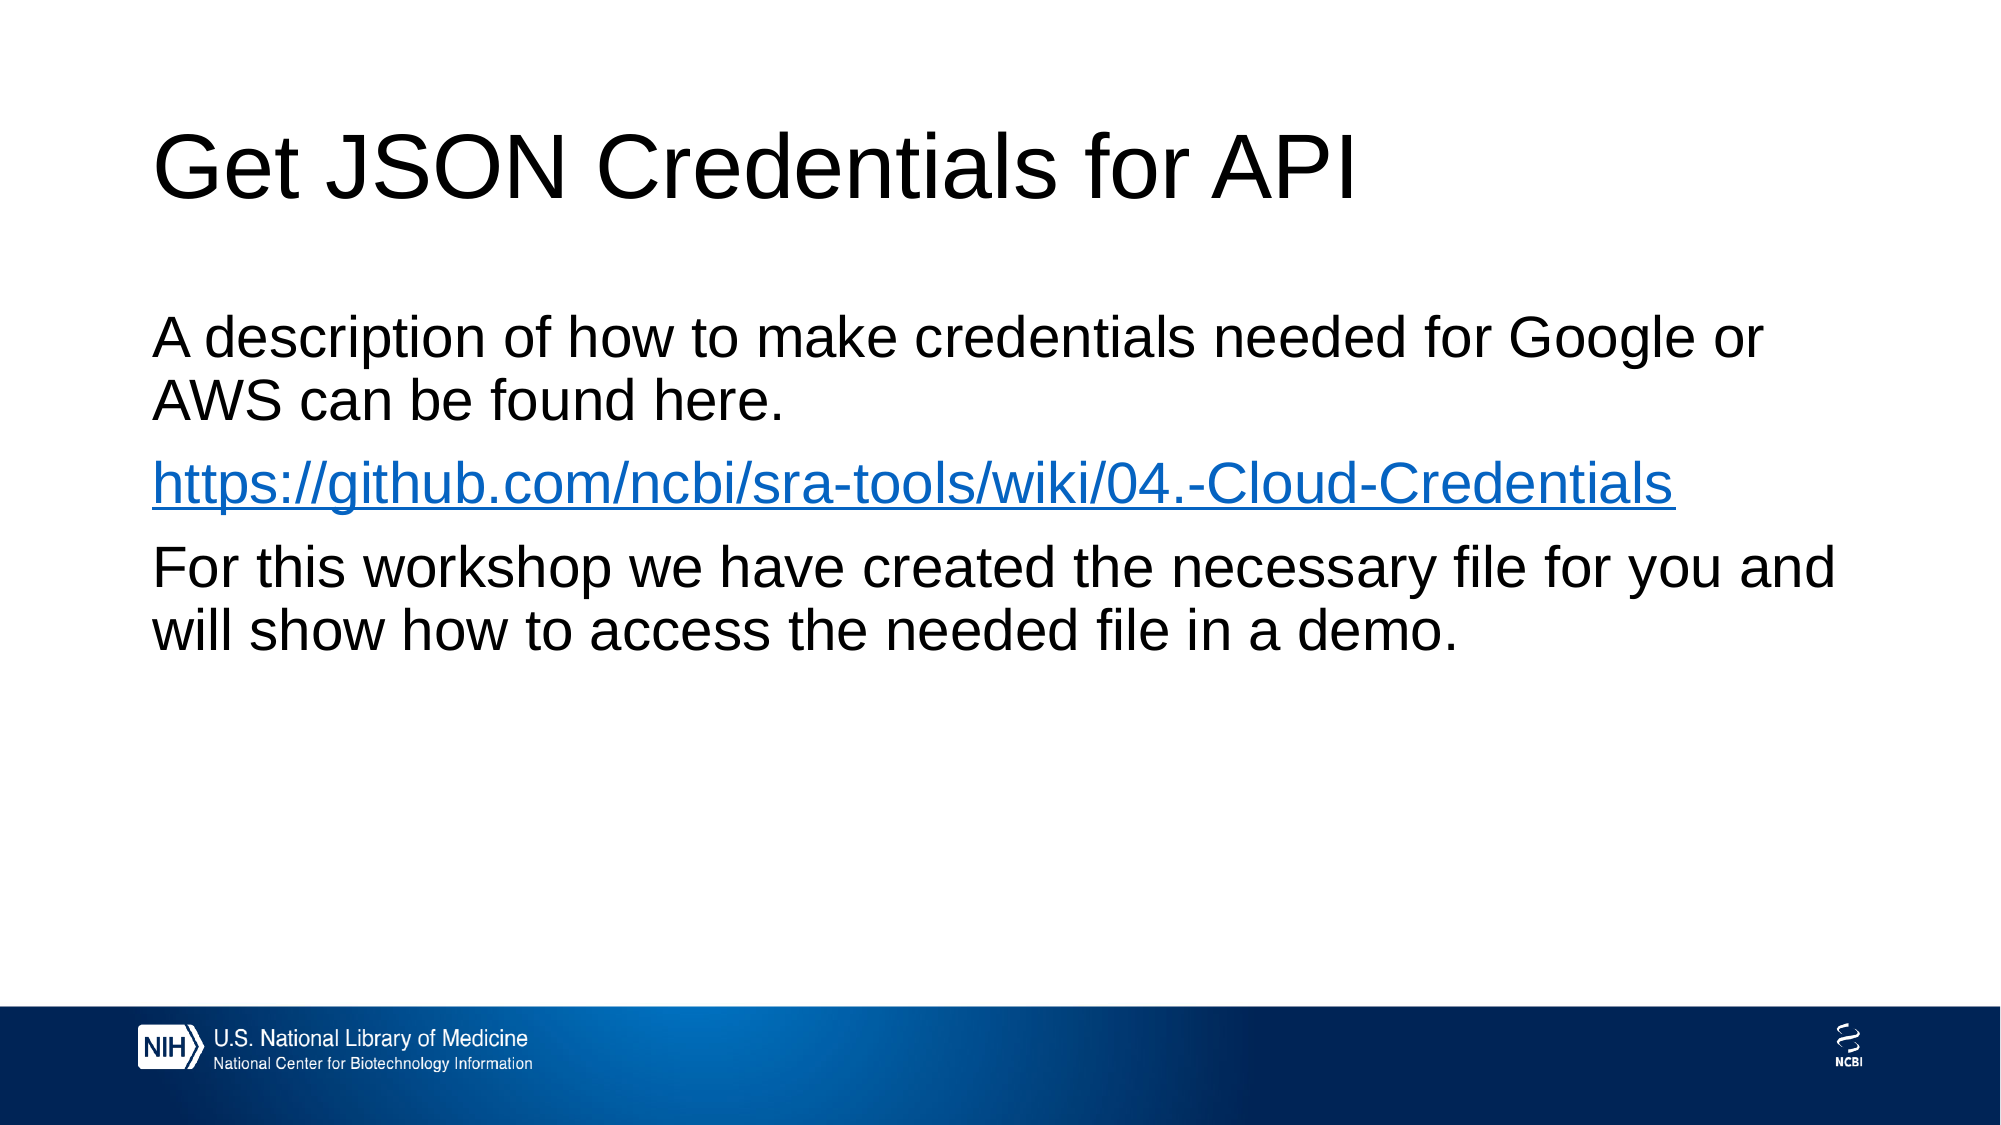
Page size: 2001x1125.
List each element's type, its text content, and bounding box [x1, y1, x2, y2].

title Get JSON Credentials for API [137, 59, 1863, 278]
list A description of how to make credentials needed for Google or AWS can be found here. https://github.com/ncbi/sra-tools/wiki/04.-Cloud-Credentials For this workshop we have created the necessary file for you and will show how to access the needed file in a demo. [137, 299, 1863, 933]
picture [0, 0, 2001, 1125]
